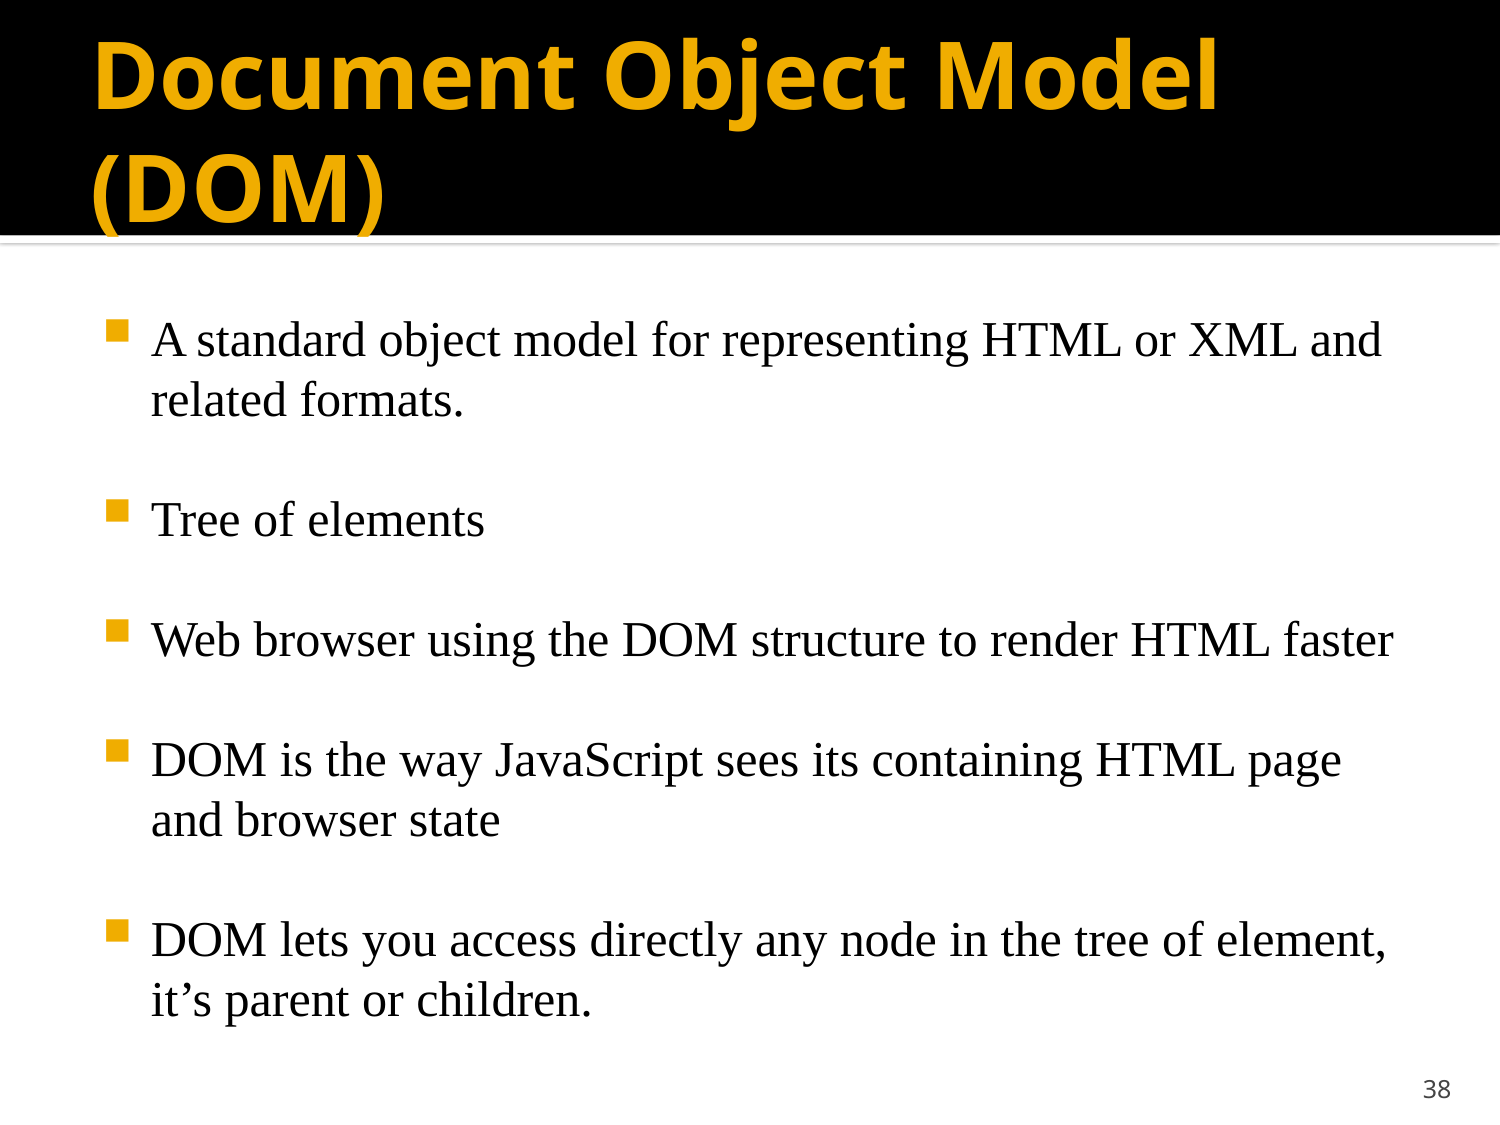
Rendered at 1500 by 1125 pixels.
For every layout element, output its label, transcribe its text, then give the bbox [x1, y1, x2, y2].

list A standard object model for representing HTML or XML and related formats. Tree of elements Web browser using the DOM structure to render HTML faster DOM is the way JavaScript sees its containing HTML page and browser state DOM lets you access directly any node in the tree of element, it’s parent or children. [75, 291, 1425, 1050]
title Document Object Model (DOM) [75, 25, 1425, 231]
slide_number 38 [1345, 1062, 1467, 1108]
